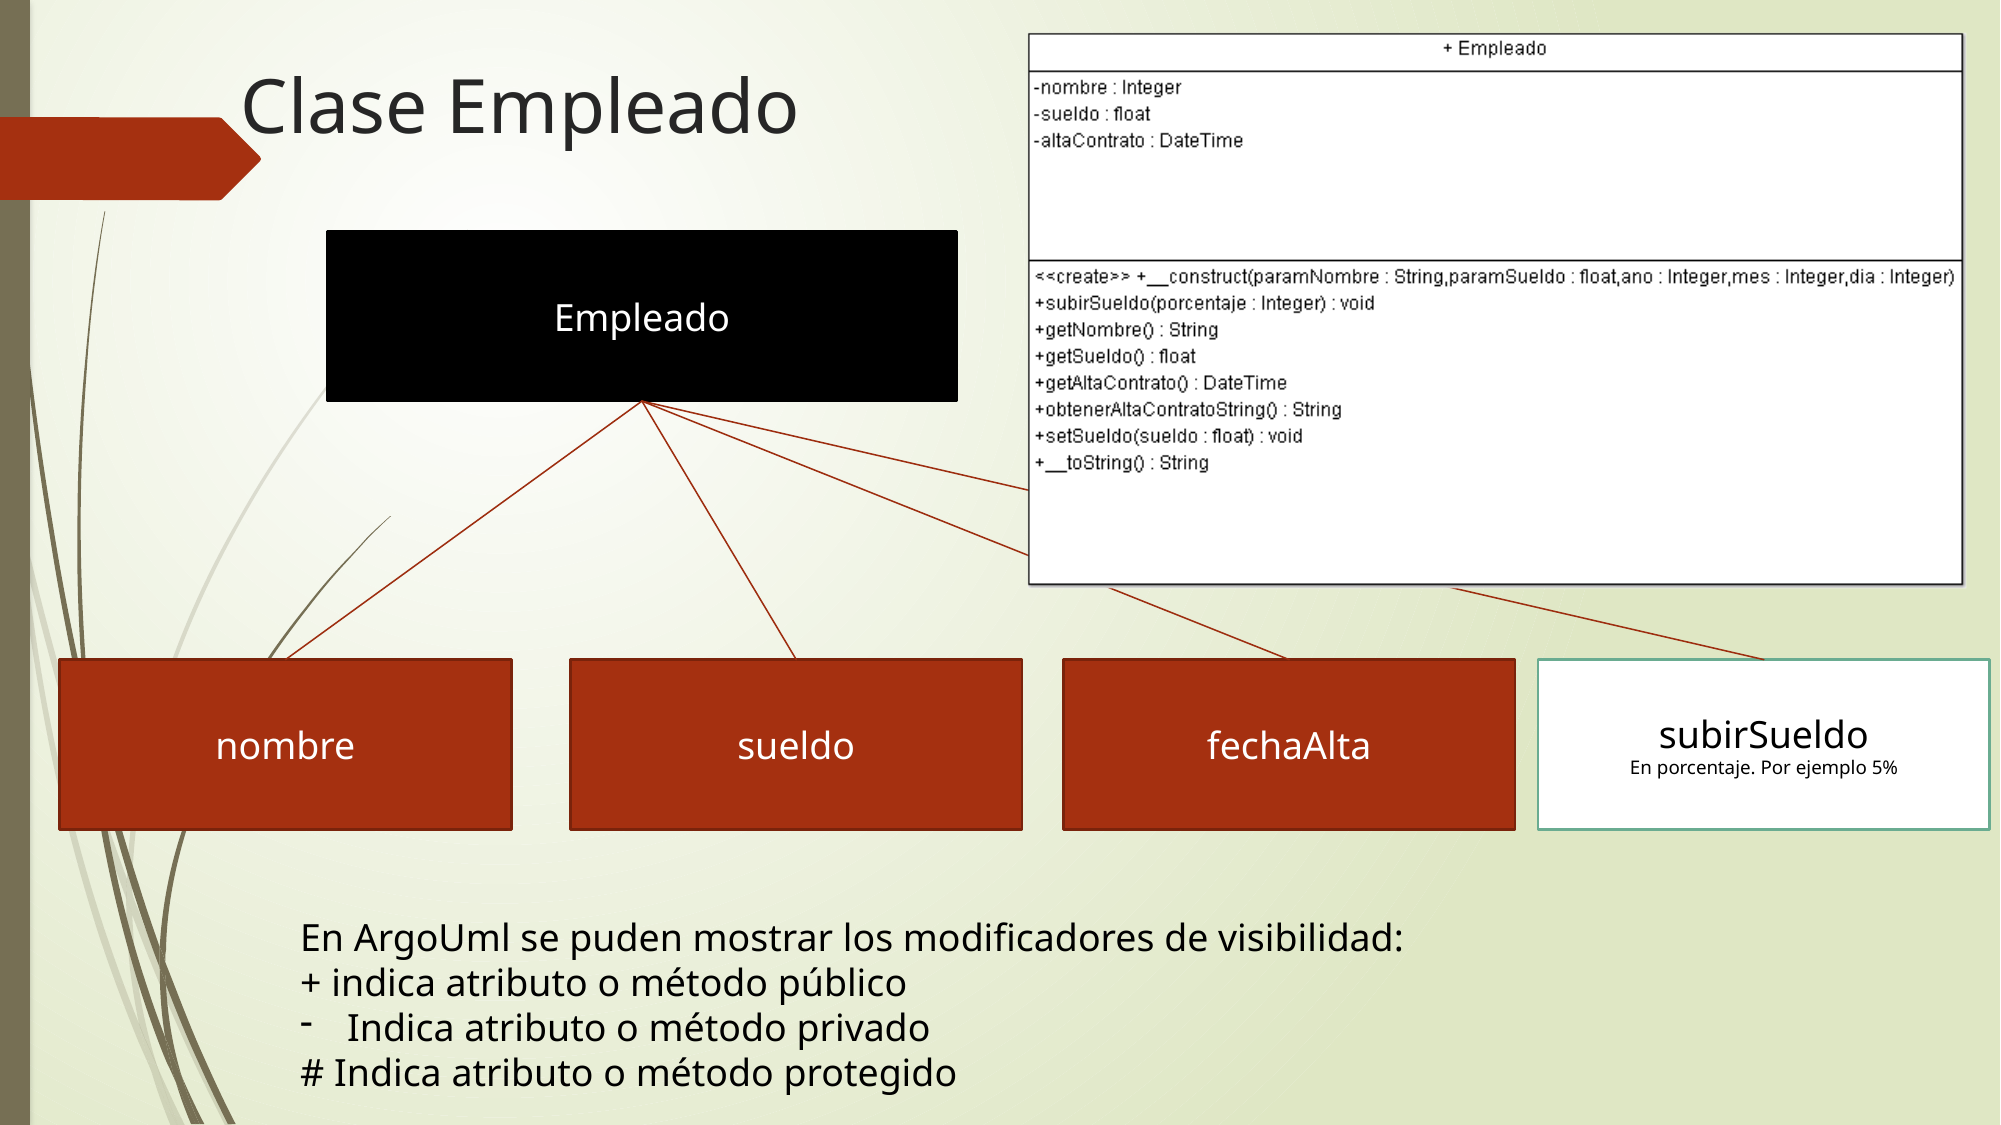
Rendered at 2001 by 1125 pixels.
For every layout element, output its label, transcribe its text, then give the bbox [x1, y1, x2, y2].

text_box Empleado [326, 230, 958, 400]
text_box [643, 400, 797, 660]
text_box sueldo [569, 668, 1023, 831]
text_box subirSueldo En porcentaje. Por ejemplo 5% [1537, 658, 1991, 831]
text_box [285, 400, 643, 660]
text_box nombre [58, 658, 513, 831]
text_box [797, 400, 1290, 660]
title Clase Empleado [225, 51, 1017, 262]
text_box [1293, 598, 1765, 660]
picture [1021, 26, 1968, 590]
text_box En ArgoUml se puden mostrar los modificadores de visibilidad: + indica atributo o método público Indica atributo o método privado # Indica atributo o método protegido [285, 906, 1516, 1102]
text_box fechaAlta [1062, 669, 1516, 831]
